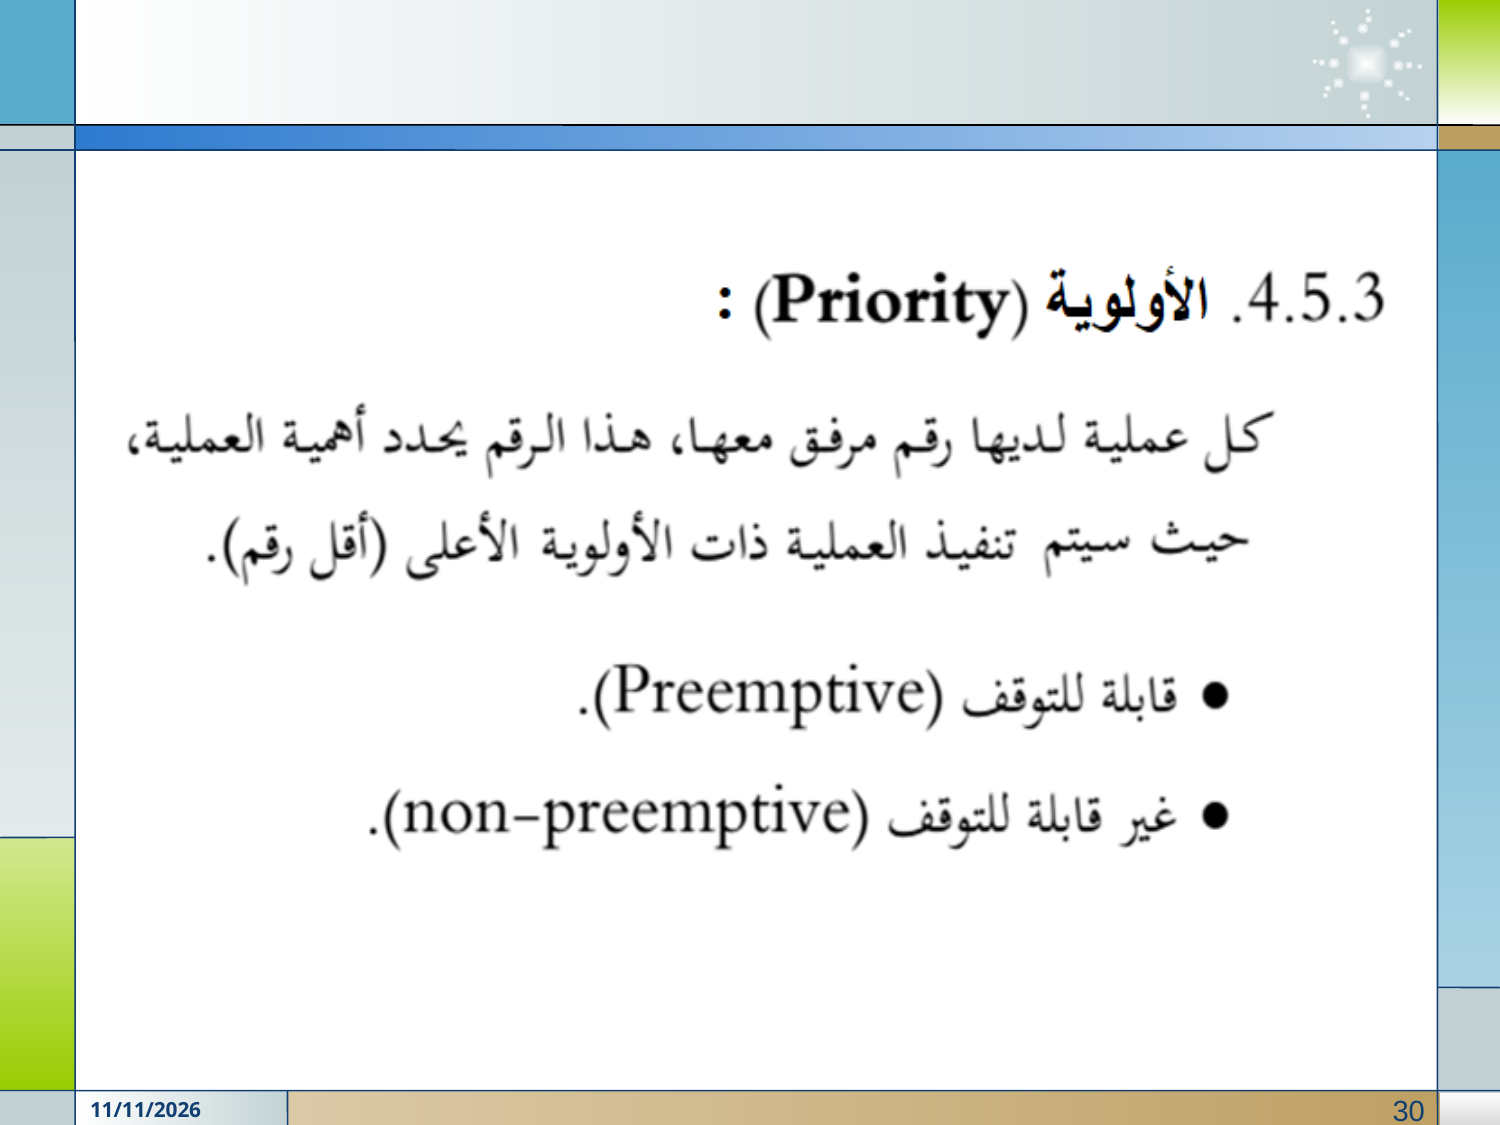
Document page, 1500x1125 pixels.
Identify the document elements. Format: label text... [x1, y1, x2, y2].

slide_number 30 [1089, 1084, 1441, 1125]
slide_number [74, 1089, 426, 1125]
picture [90, 255, 1398, 929]
